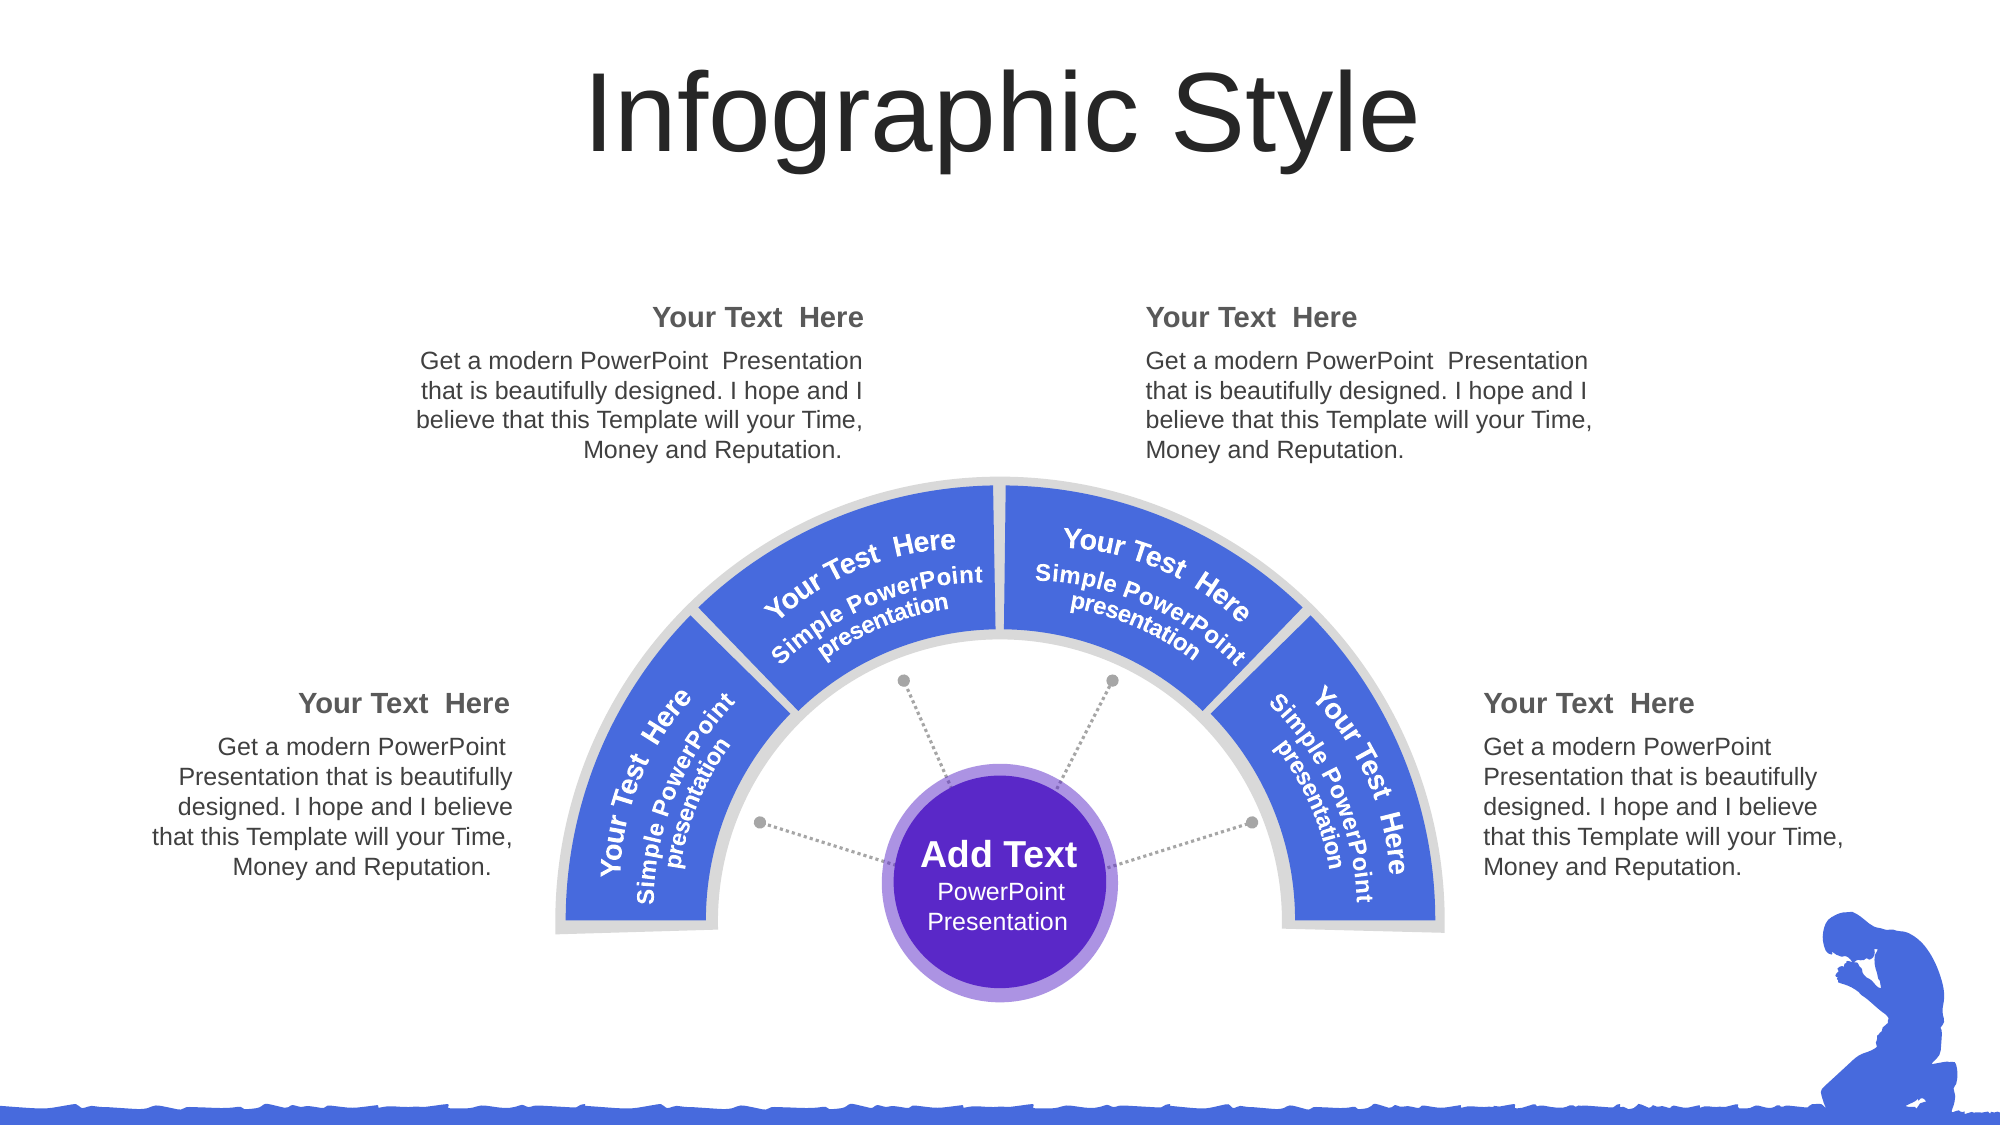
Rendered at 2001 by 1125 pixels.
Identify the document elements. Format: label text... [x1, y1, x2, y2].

list Infographic Style [53, 55, 1952, 175]
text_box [129, 677, 529, 890]
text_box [381, 291, 879, 474]
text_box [555, 476, 1445, 1125]
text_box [1468, 677, 1864, 890]
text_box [1130, 291, 1619, 474]
